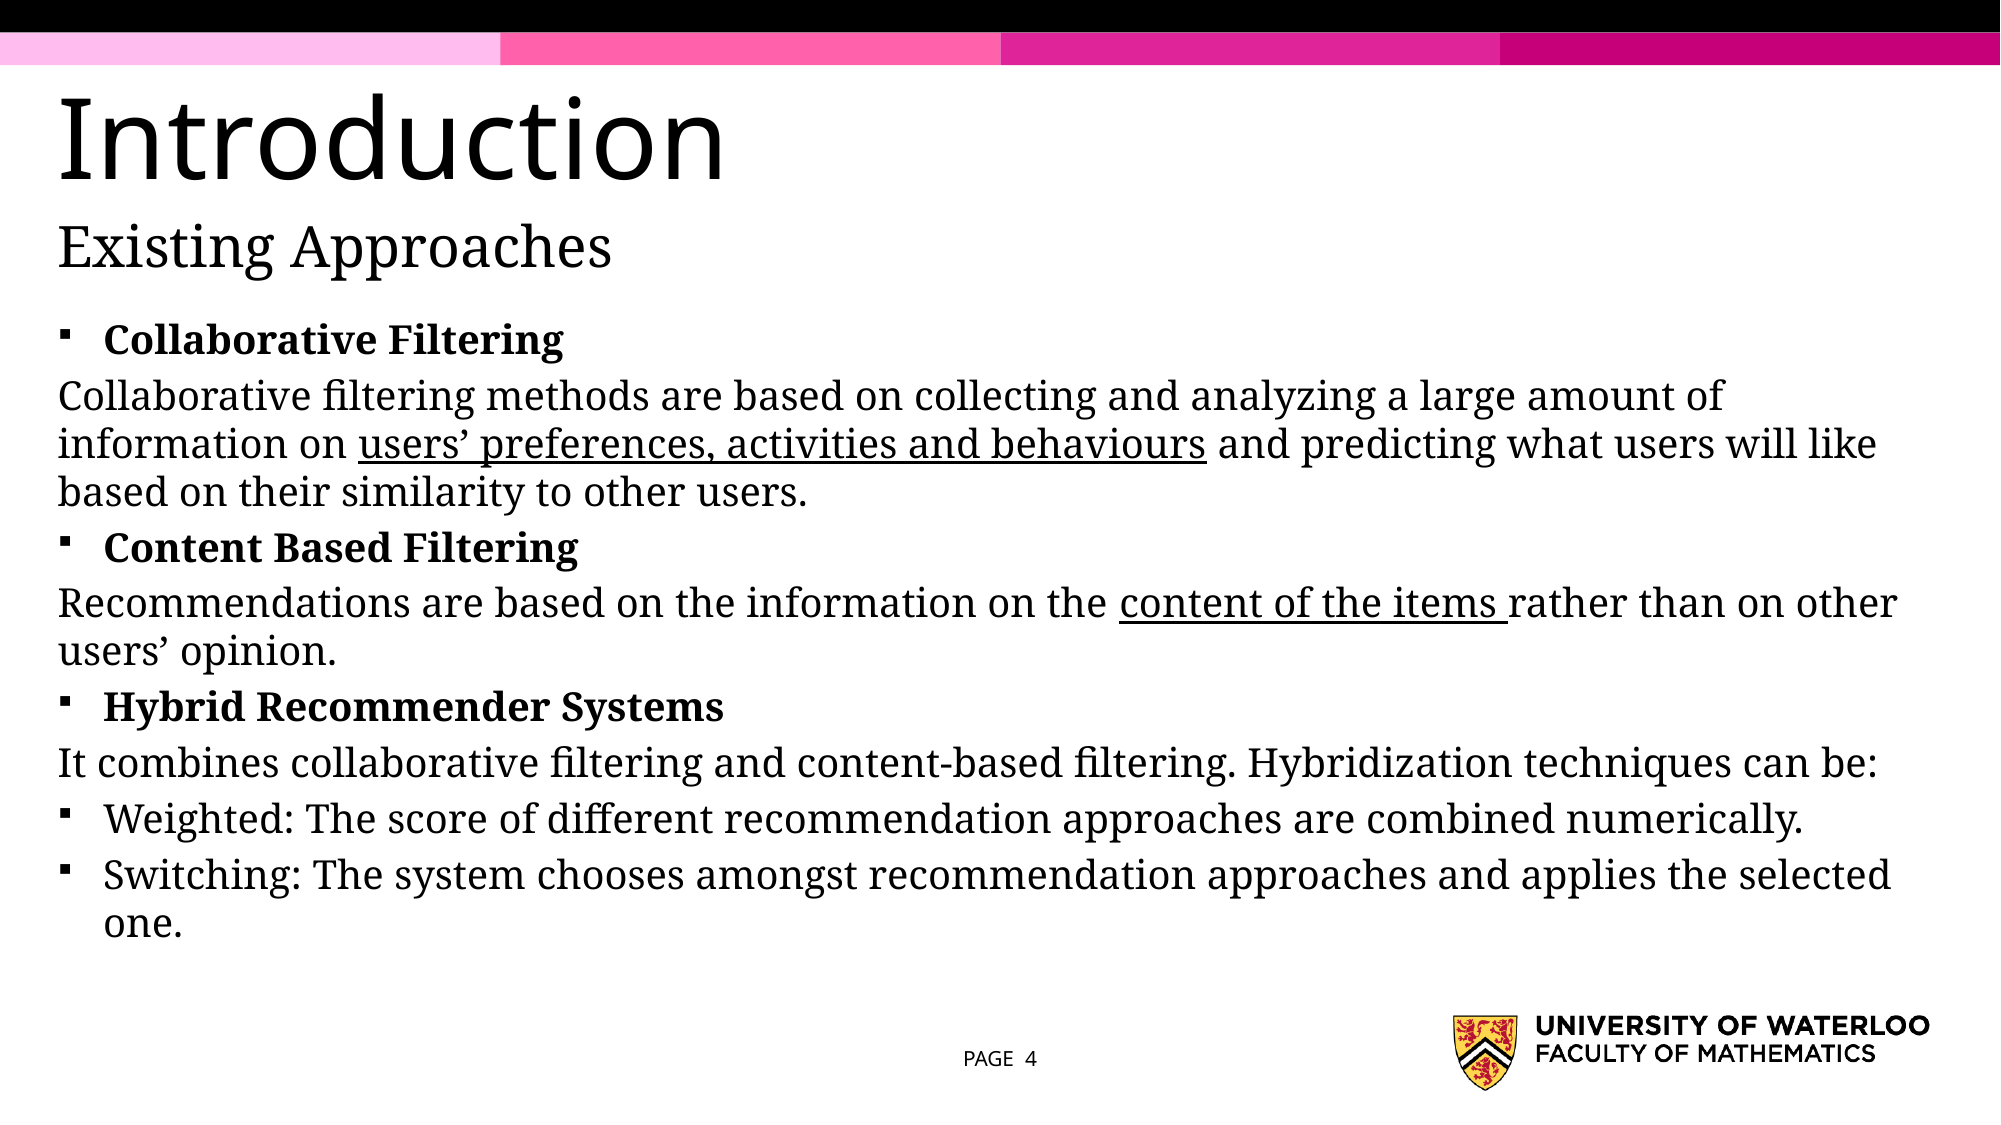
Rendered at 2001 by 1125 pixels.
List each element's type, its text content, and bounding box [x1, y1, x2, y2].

list Collaborative Filtering Collaborative filtering methods are based on collecting and analyzing a large amount of information on users’ preferences, activities and behaviours and predicting what users will like based on their similarity to other users. Content Based Filtering Recommendations are based on the information on the content of the items rather than on other users’ opinion. Hybrid Recommender Systems It combines collaborative filtering and content-based filtering. Hybridization techniques can be: Weighted: The score of different recommendation approaches are combined numerically. Switching: The system chooses amongst recommendation approaches and applies the selected one. [42, 306, 1941, 993]
text_box Existing Approaches [42, 202, 1941, 287]
picture [1375, 956, 2001, 1125]
title Introduction [42, 71, 1941, 202]
slide_number PAGE 4 [916, 1039, 1084, 1081]
